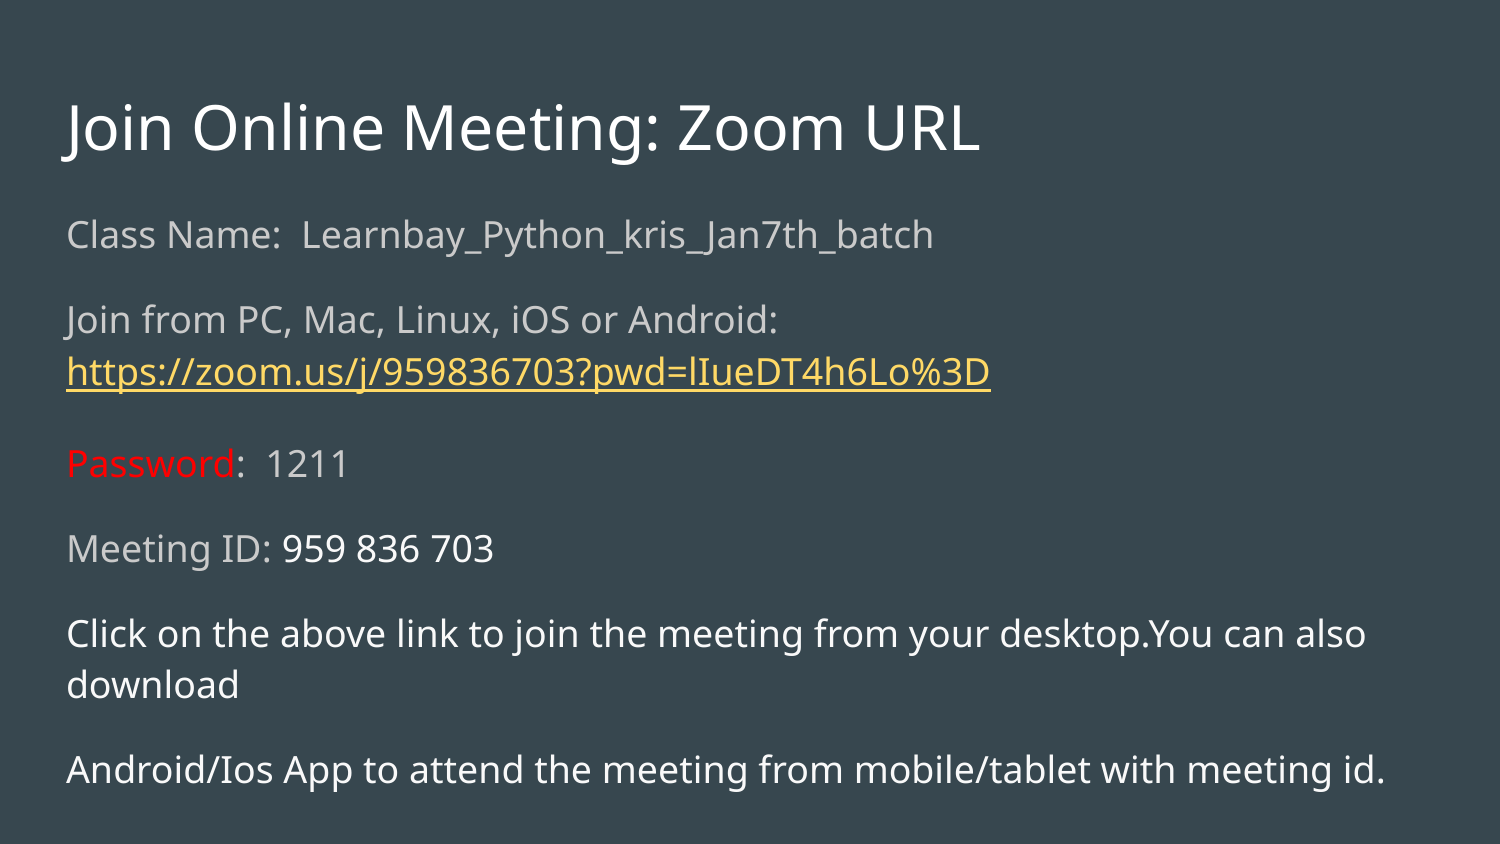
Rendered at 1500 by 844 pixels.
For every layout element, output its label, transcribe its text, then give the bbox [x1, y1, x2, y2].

list Class Name: Learnbay_Python_kris_Jan7th_batch Join from PC, Mac, Linux, iOS or Android: https://zoom.us/j/959836703?pwd=lIueDT4h6Lo%3D Password: 1211 Meeting ID: 959 836 703 Click on the above link to join the meeting from your desktop.You can also download Android/Ios App to attend the meeting from mobile/tablet with meeting id. [51, 189, 1449, 750]
title Join Online Meeting: Zoom URL [51, 72, 1449, 167]
